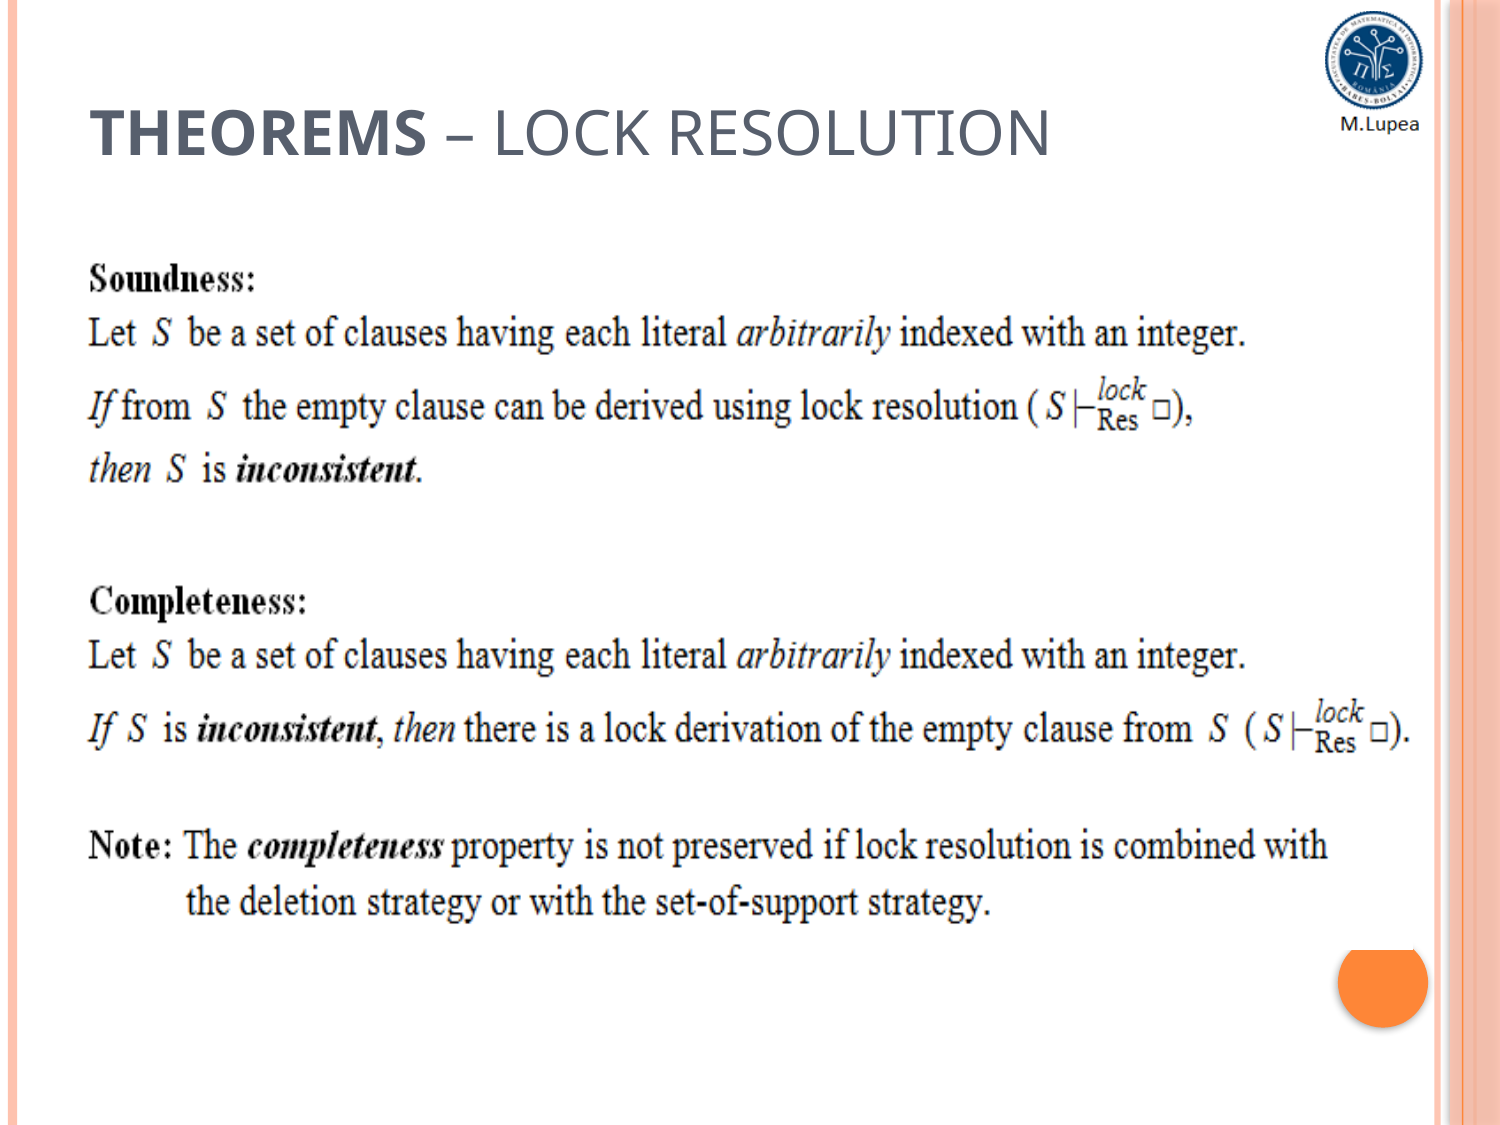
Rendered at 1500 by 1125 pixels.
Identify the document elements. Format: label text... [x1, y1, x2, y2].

picture [1324, 10, 1430, 142]
title Theorems – Lock resolution [75, 45, 1300, 175]
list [74, 249, 1413, 951]
